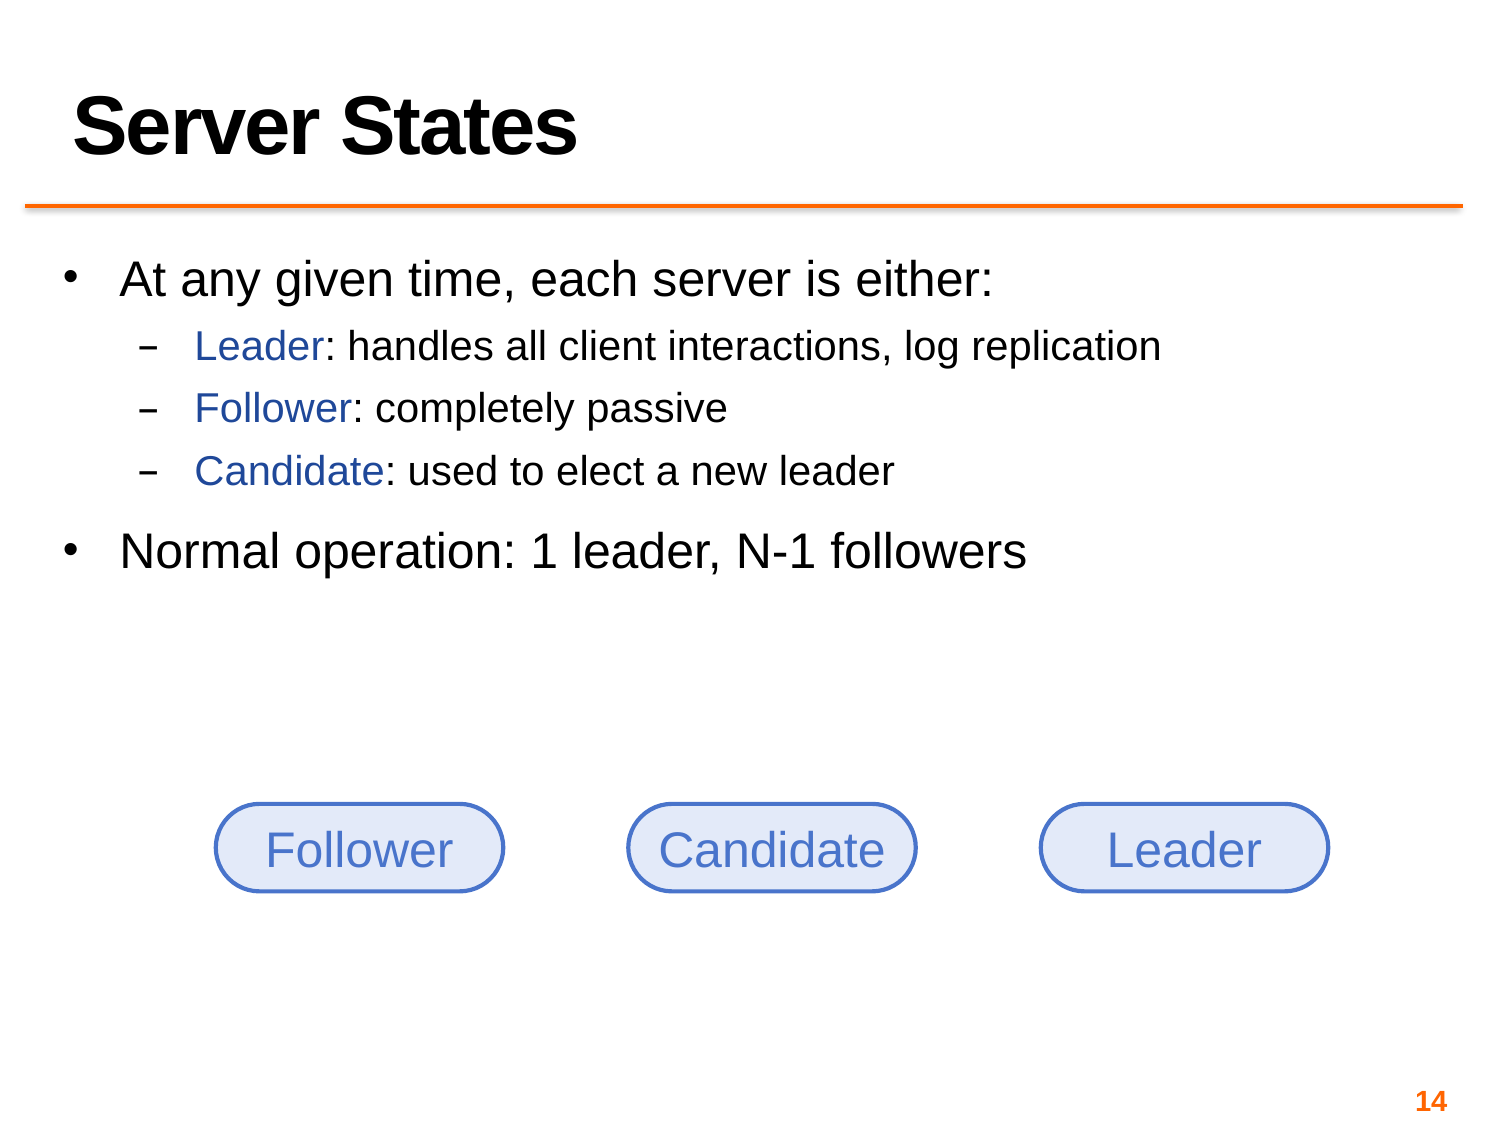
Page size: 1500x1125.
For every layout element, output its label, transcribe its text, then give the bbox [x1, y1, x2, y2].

list At any given time, each server is either: Leader: handles all client interactions, log replication Follower: completely passive Candidate: used to elect a new leader Normal operation: 1 leader, N-1 followers [48, 238, 1378, 618]
text_box Follower [213, 801, 506, 894]
text_box Candidate [626, 801, 918, 894]
slide_number 14 [1112, 1074, 1463, 1110]
text_box Leader [1038, 801, 1331, 894]
title Server States [57, 2, 1463, 178]
